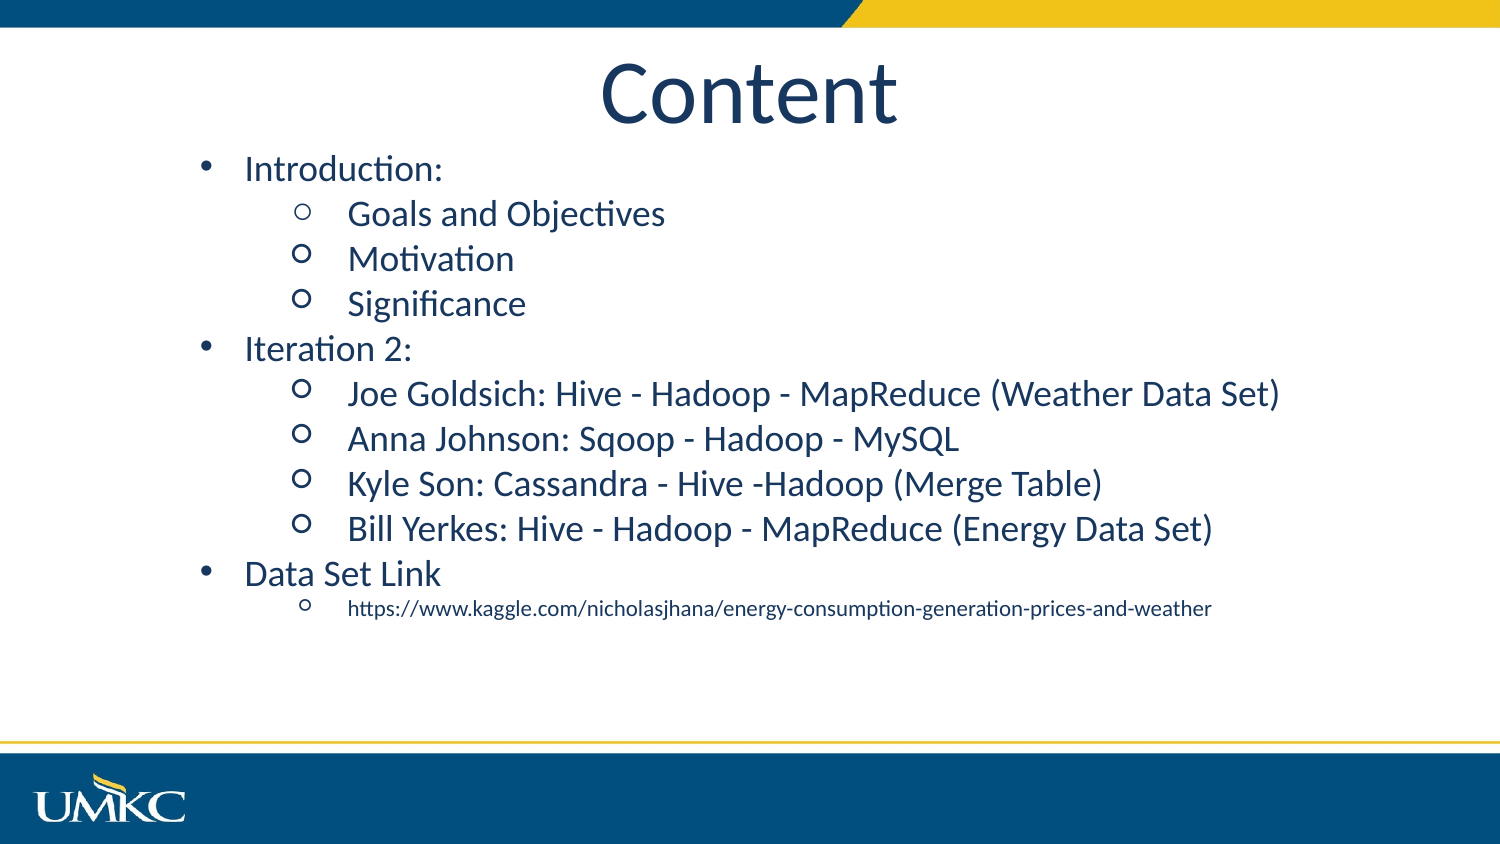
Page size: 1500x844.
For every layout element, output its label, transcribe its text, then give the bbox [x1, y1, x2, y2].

text_box Introduction: Goals and Objectives Motivation Significance Iteration 2: Joe Goldsich: Hive - Hadoop - MapReduce (Weather Data Set) Anna Johnson: Sqoop - Hadoop - MySQL Kyle Son: Cassandra - Hive -Hadoop (Merge Table) Bill Yerkes: Hive - Hadoop - MapReduce (Energy Data Set) Data Set Link https://www.kaggle.com/nicholasjhana/energy-consumption-generation-prices-and-weather [182, 136, 1313, 690]
text_box Content [74, 16, 1425, 158]
picture [0, 0, 1500, 844]
